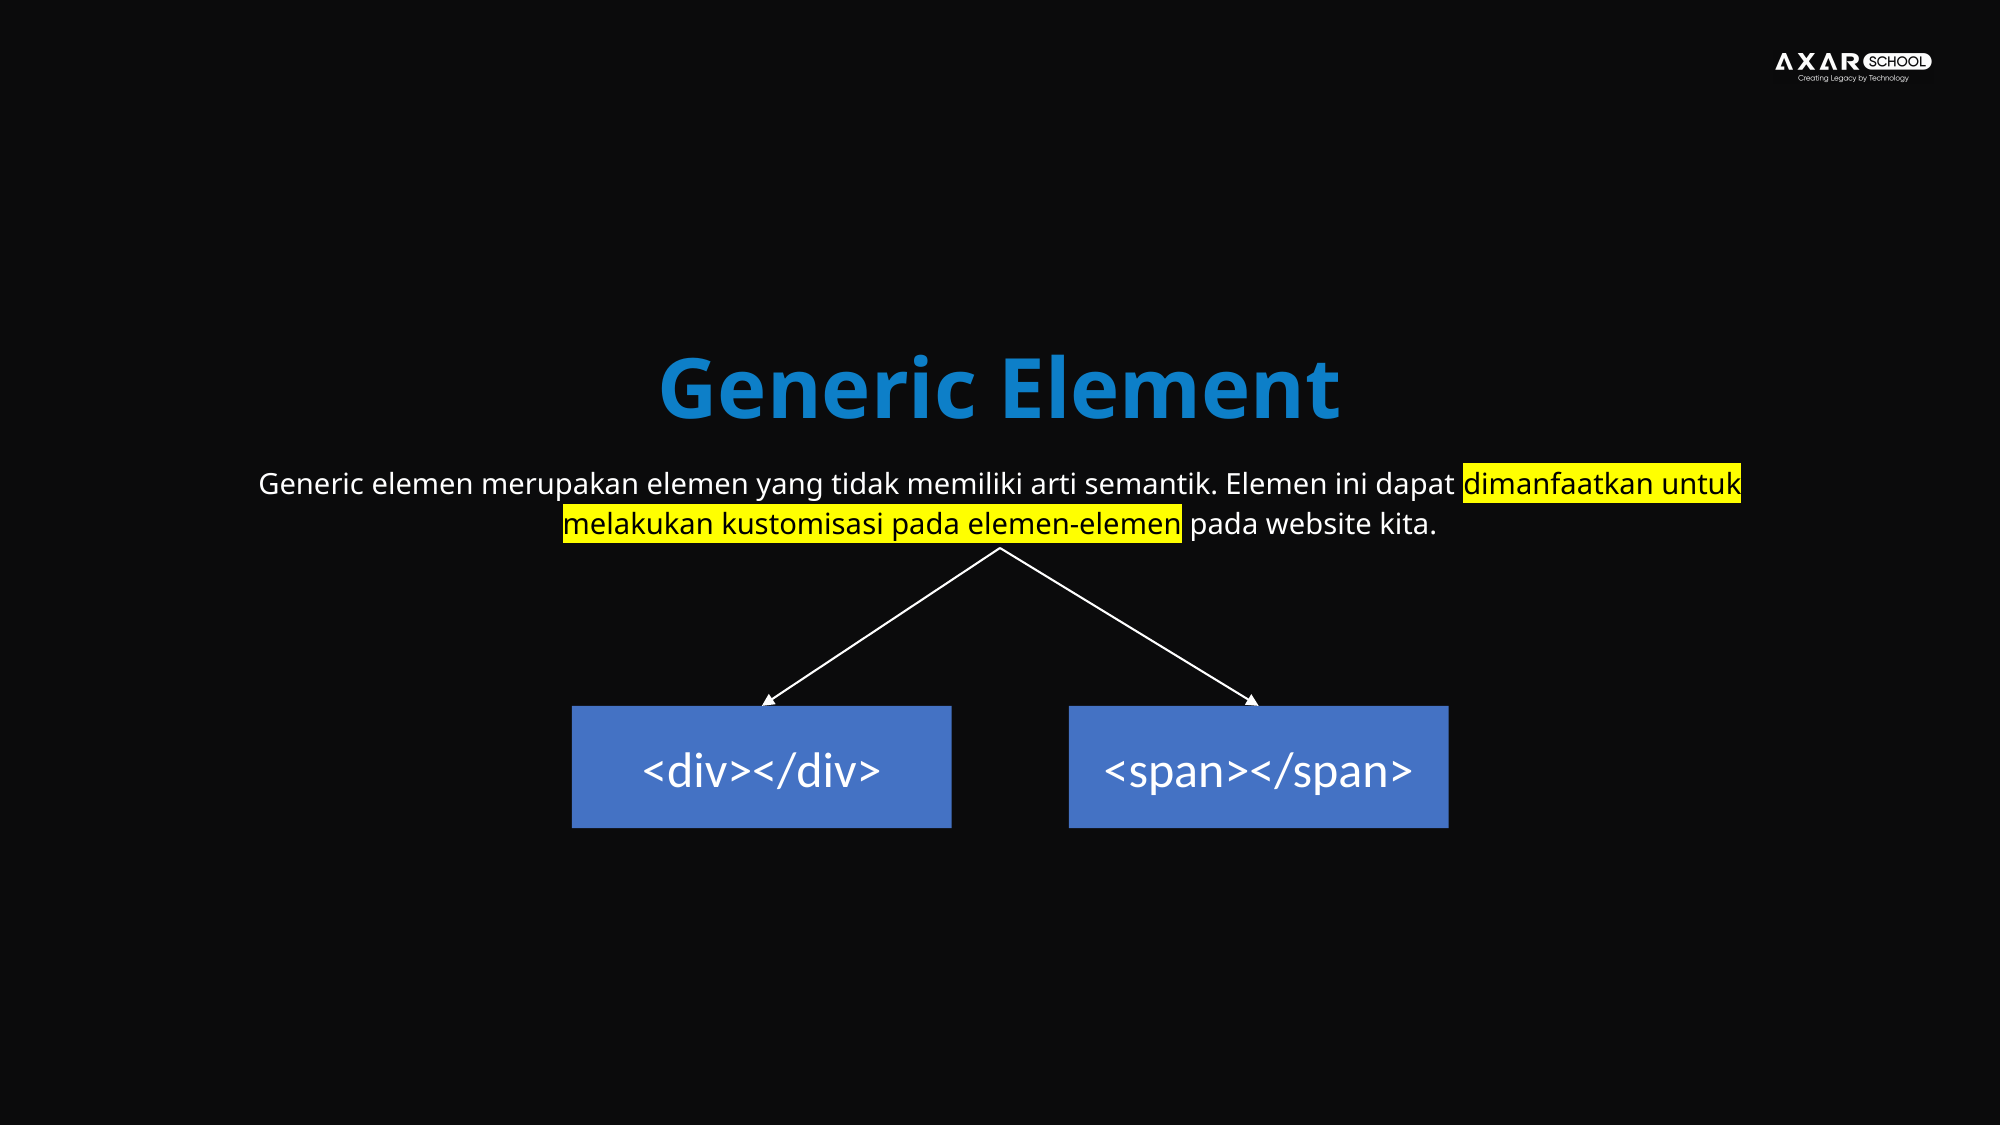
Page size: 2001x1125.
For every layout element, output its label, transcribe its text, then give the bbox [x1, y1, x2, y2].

picture [1773, 50, 1934, 84]
text_box <div></div> [571, 705, 953, 829]
text_box <span></span> [1068, 705, 1450, 829]
text_box Generic elemen merupakan elemen yang tidak memiliki arti semantik. Elemen ini dapat dimanfaatkan untuk melakukan kustomisasi pada elemen-elemen pada website kita. [205, 452, 1795, 548]
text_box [999, 546, 1259, 706]
text_box Generic Element [0, 328, 2000, 443]
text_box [761, 546, 999, 706]
